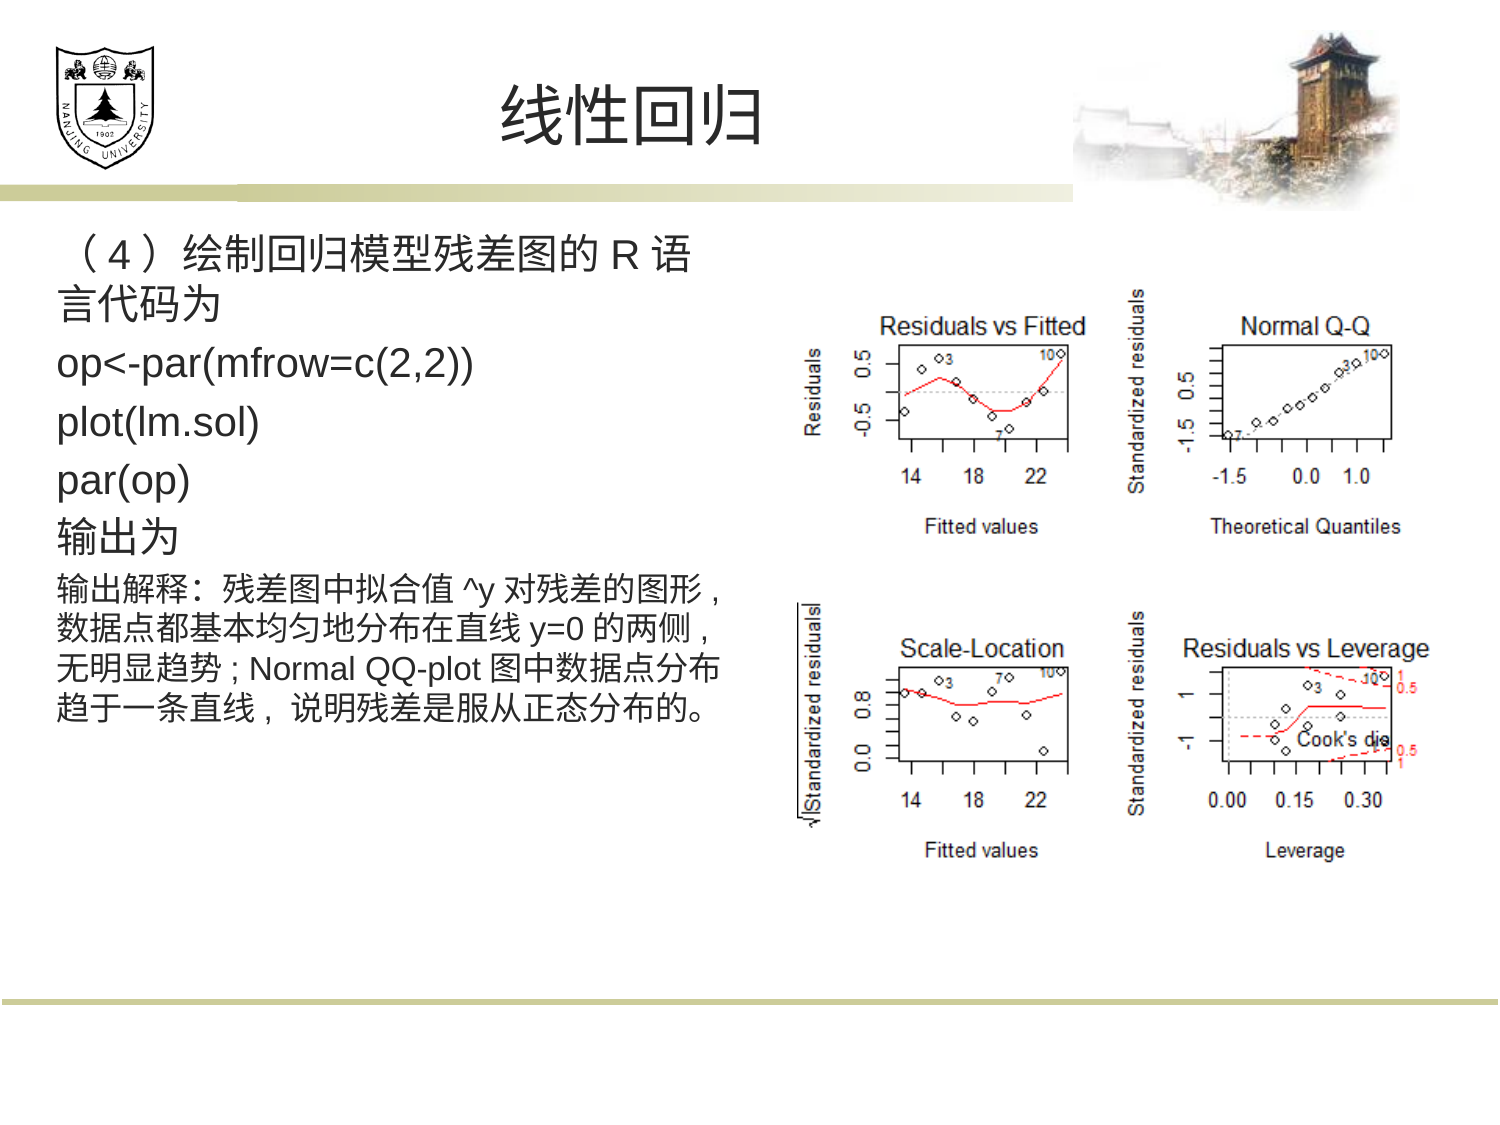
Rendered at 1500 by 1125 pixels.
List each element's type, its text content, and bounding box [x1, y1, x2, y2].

picture [50, 42, 160, 173]
picture [2, 999, 1498, 1005]
list （4）绘制回归模型残差图的R语言代码为 op<-par(mfrow=c(2,2)) plot(lm.sol) par(op) 输出为 输出解释：残差图中拟合值^y对残差的图形, 数据点都基本均匀地分布在直线y=0的两侧, 无明显趋势; Normal QQ-plot图中数据点分布趋于一条直线, 说明残差是服从正态分布的。 [41, 220, 739, 988]
picture [1073, 30, 1400, 211]
picture [796, 243, 1445, 889]
title 线性回归 [171, 66, 1093, 161]
